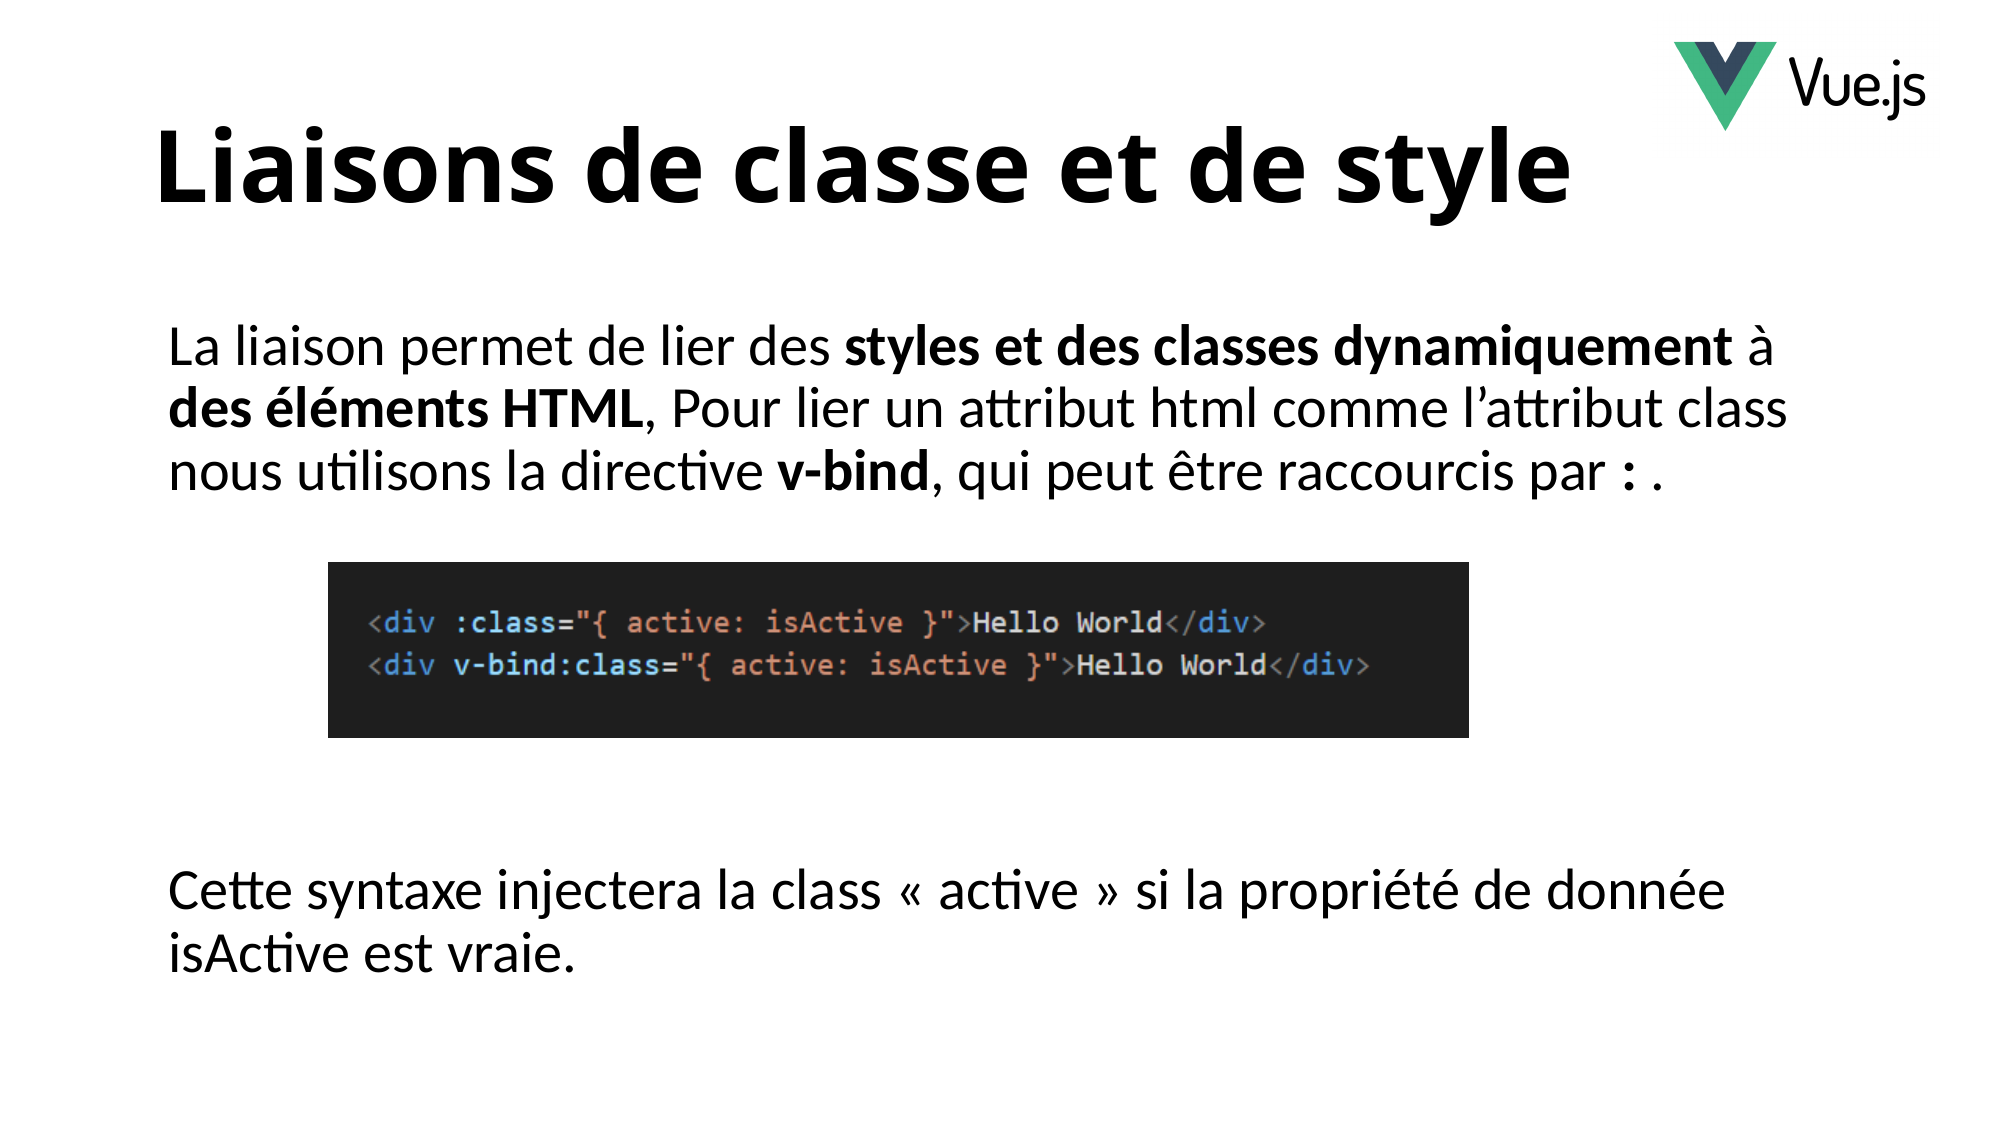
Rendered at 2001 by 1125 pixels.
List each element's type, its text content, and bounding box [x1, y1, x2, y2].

list La liaison permet de lier des styles et des classes dynamiquement à des éléments HTML, Pour lier un attribut html comme l’attribut class nous utilisons la directive v-bind, qui peut être raccourcis par : . Cette syntaxe injectera la class « active » si la propriété de donnée isActive est vraie. [153, 307, 1812, 1081]
title Liaisons de classe et de style [137, 61, 1863, 279]
picture [1652, 13, 1940, 158]
picture [328, 562, 1469, 738]
